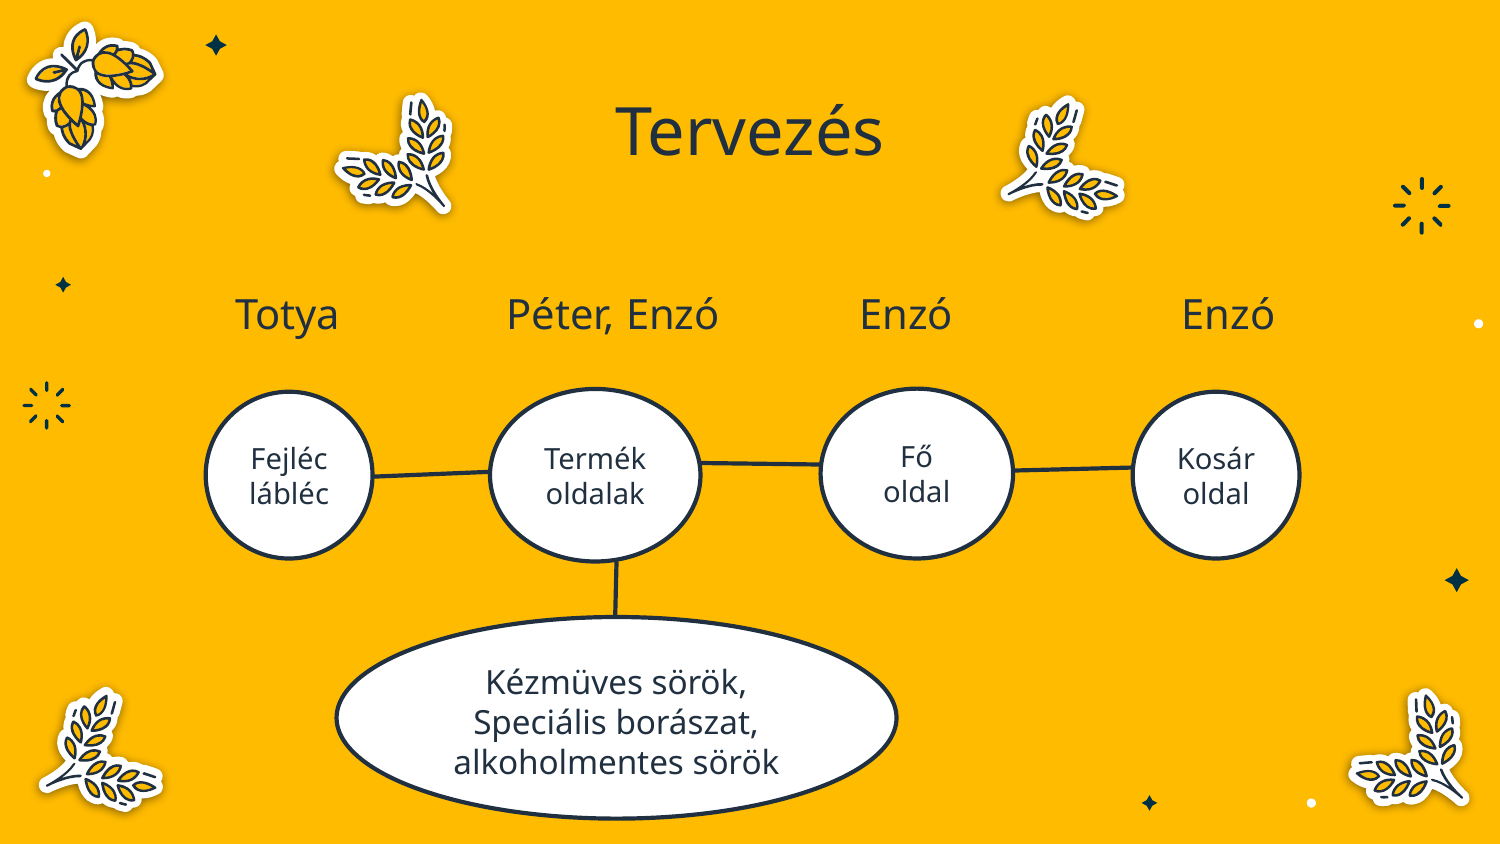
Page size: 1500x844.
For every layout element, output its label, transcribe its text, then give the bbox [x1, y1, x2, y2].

text_box Kosár oldal [1130, 389, 1302, 561]
text_box Enzó [752, 272, 1060, 353]
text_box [21, 31, 155, 139]
text_box Fejléc lábléc [203, 389, 375, 561]
text_box Enzó [1074, 272, 1382, 353]
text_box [1013, 467, 1133, 471]
text_box Totya [134, 272, 442, 353]
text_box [1361, 707, 1487, 823]
text_box Kézmüves sörök, Speciális borászat, alkoholmentes sörök [334, 614, 899, 821]
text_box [371, 471, 490, 477]
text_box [348, 110, 474, 227]
text_box Péter, Enzó [459, 272, 752, 353]
text_box Fő oldal [818, 386, 1015, 561]
title Tervezés [117, 73, 1383, 168]
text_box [28, 703, 154, 820]
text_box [989, 112, 1115, 229]
text_box Termék oldalak [488, 386, 703, 564]
